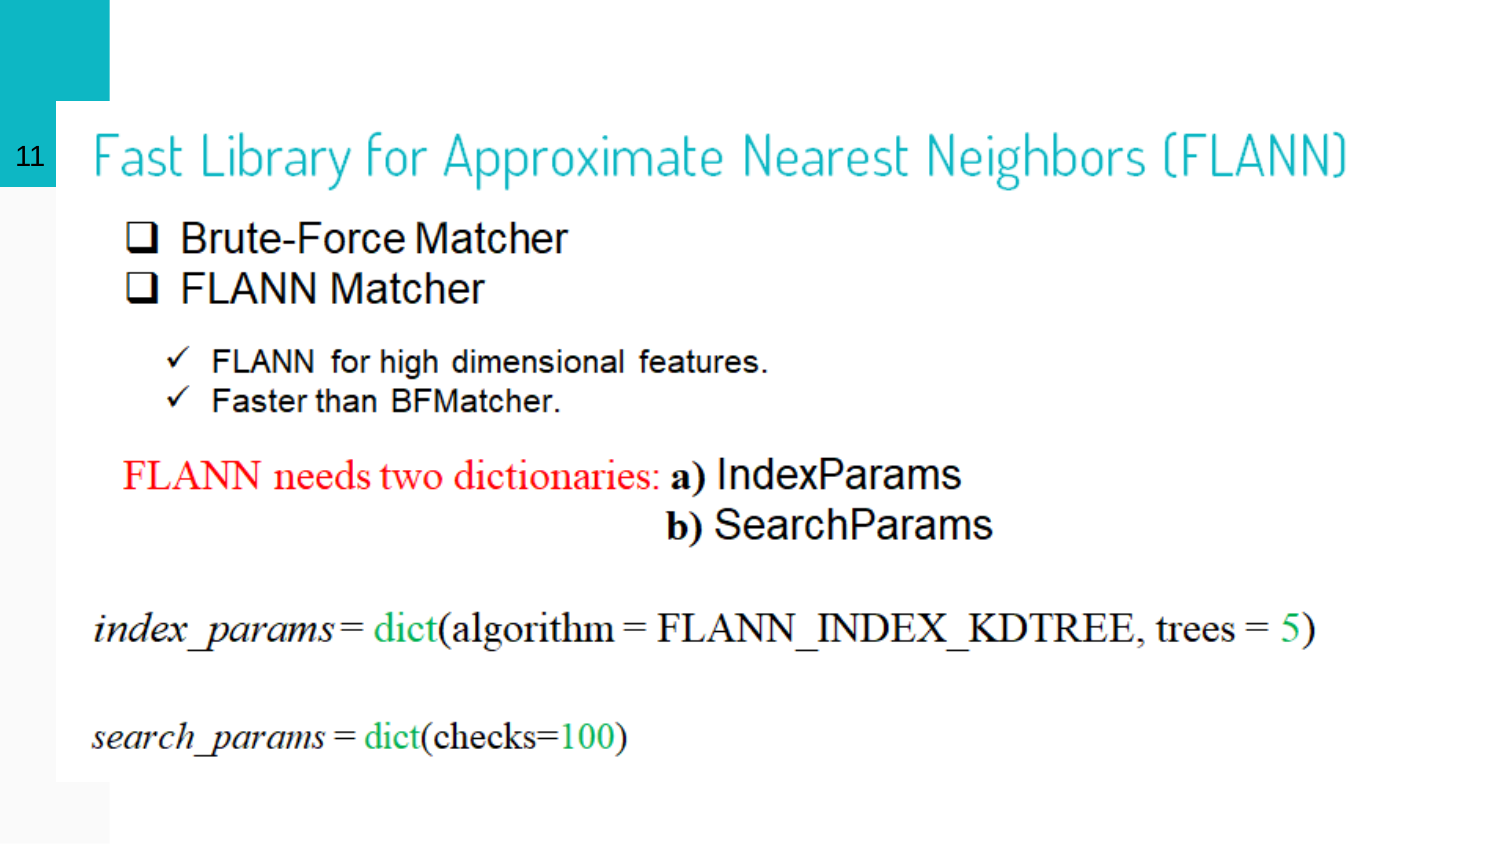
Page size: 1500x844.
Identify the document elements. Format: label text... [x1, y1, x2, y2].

picture [55, 101, 1500, 783]
slide_number ‹#› [0, 0, 110, 187]
